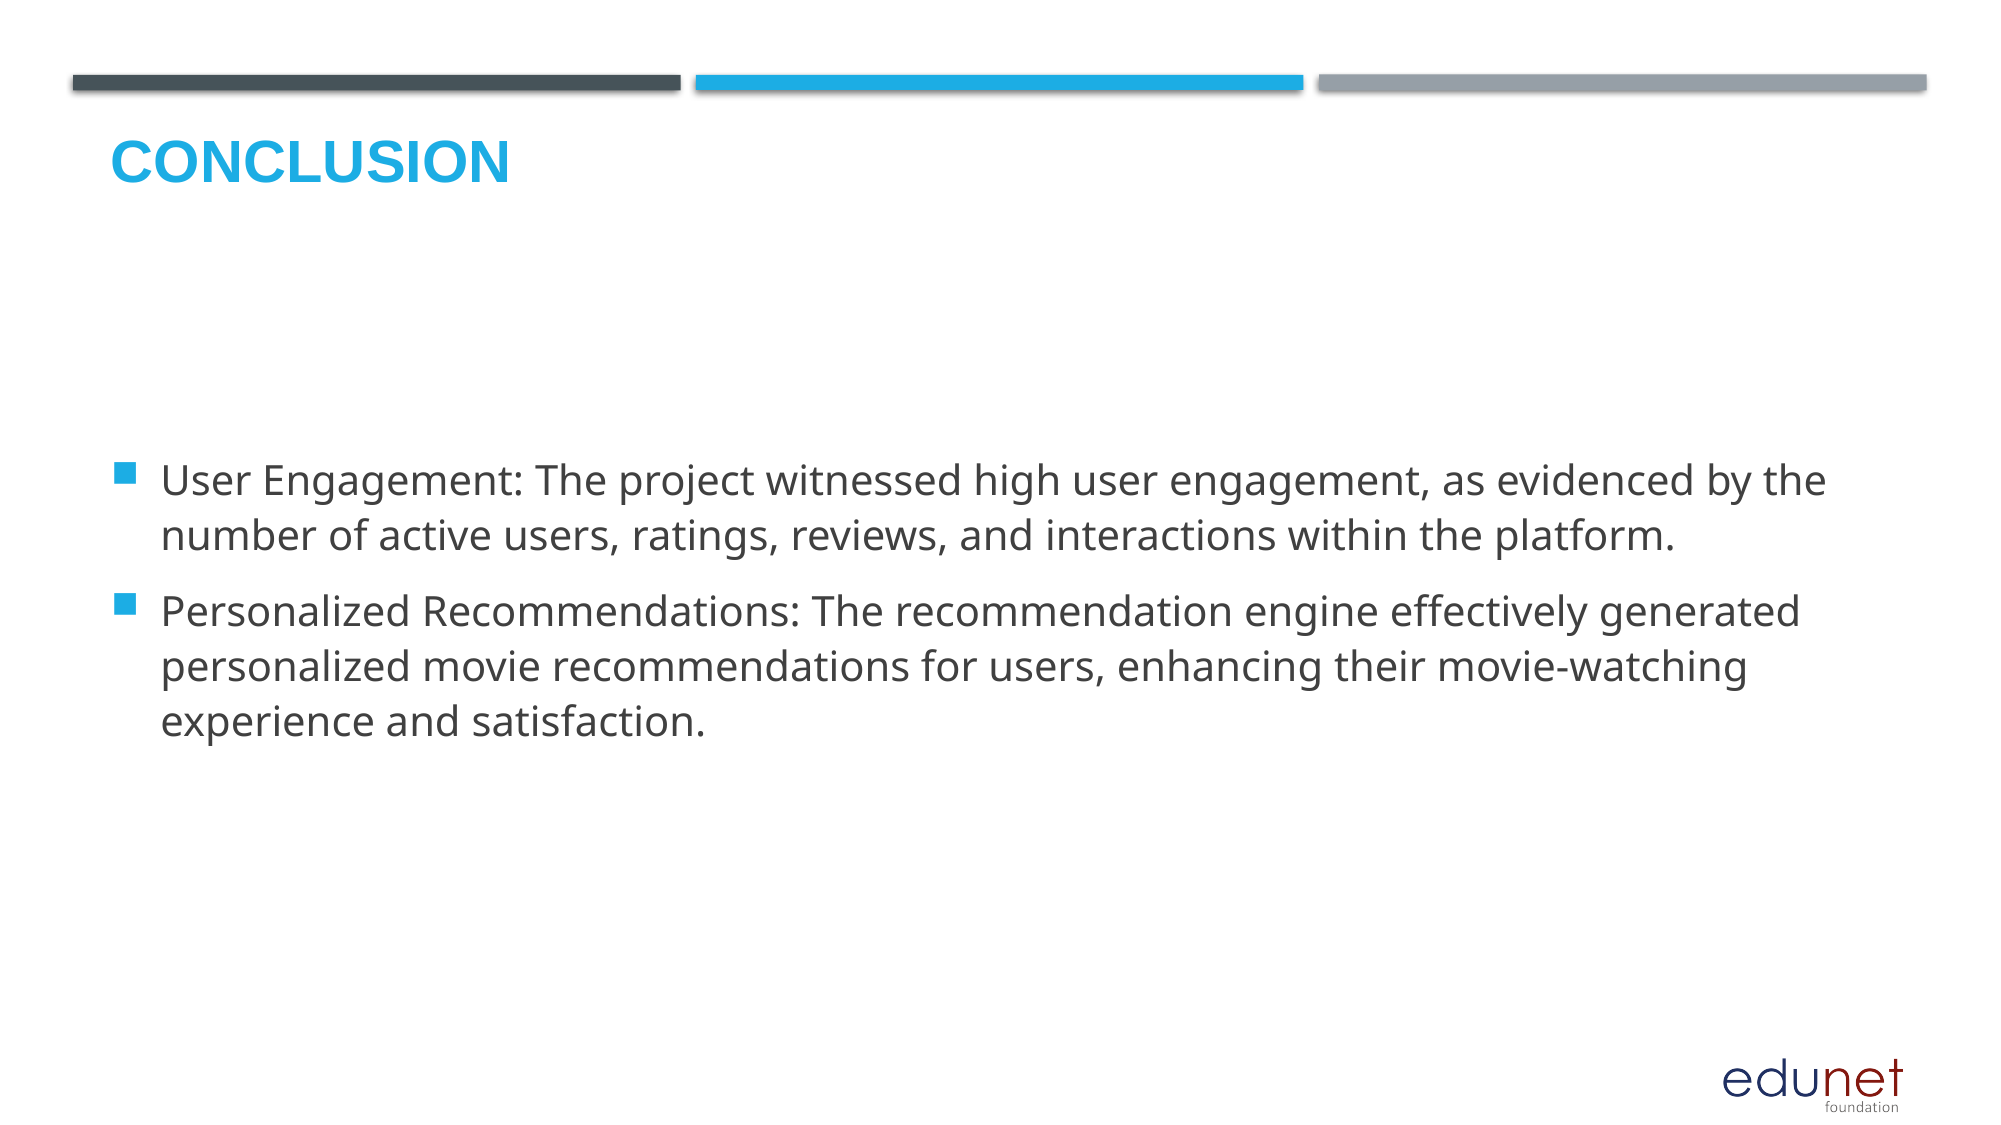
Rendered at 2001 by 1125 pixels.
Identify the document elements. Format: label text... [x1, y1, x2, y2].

title Conclusion [95, 115, 1905, 203]
picture [1719, 1056, 1905, 1116]
list User Engagement: The project witnessed high user engagement, as evidenced by the number of active users, ratings, reviews, and interactions within the platform. Personalized Recommendations: The recommendation engine effectively generated personalized movie recommendations for users, enhancing their movie-watching experience and satisfaction. [95, 213, 1905, 981]
